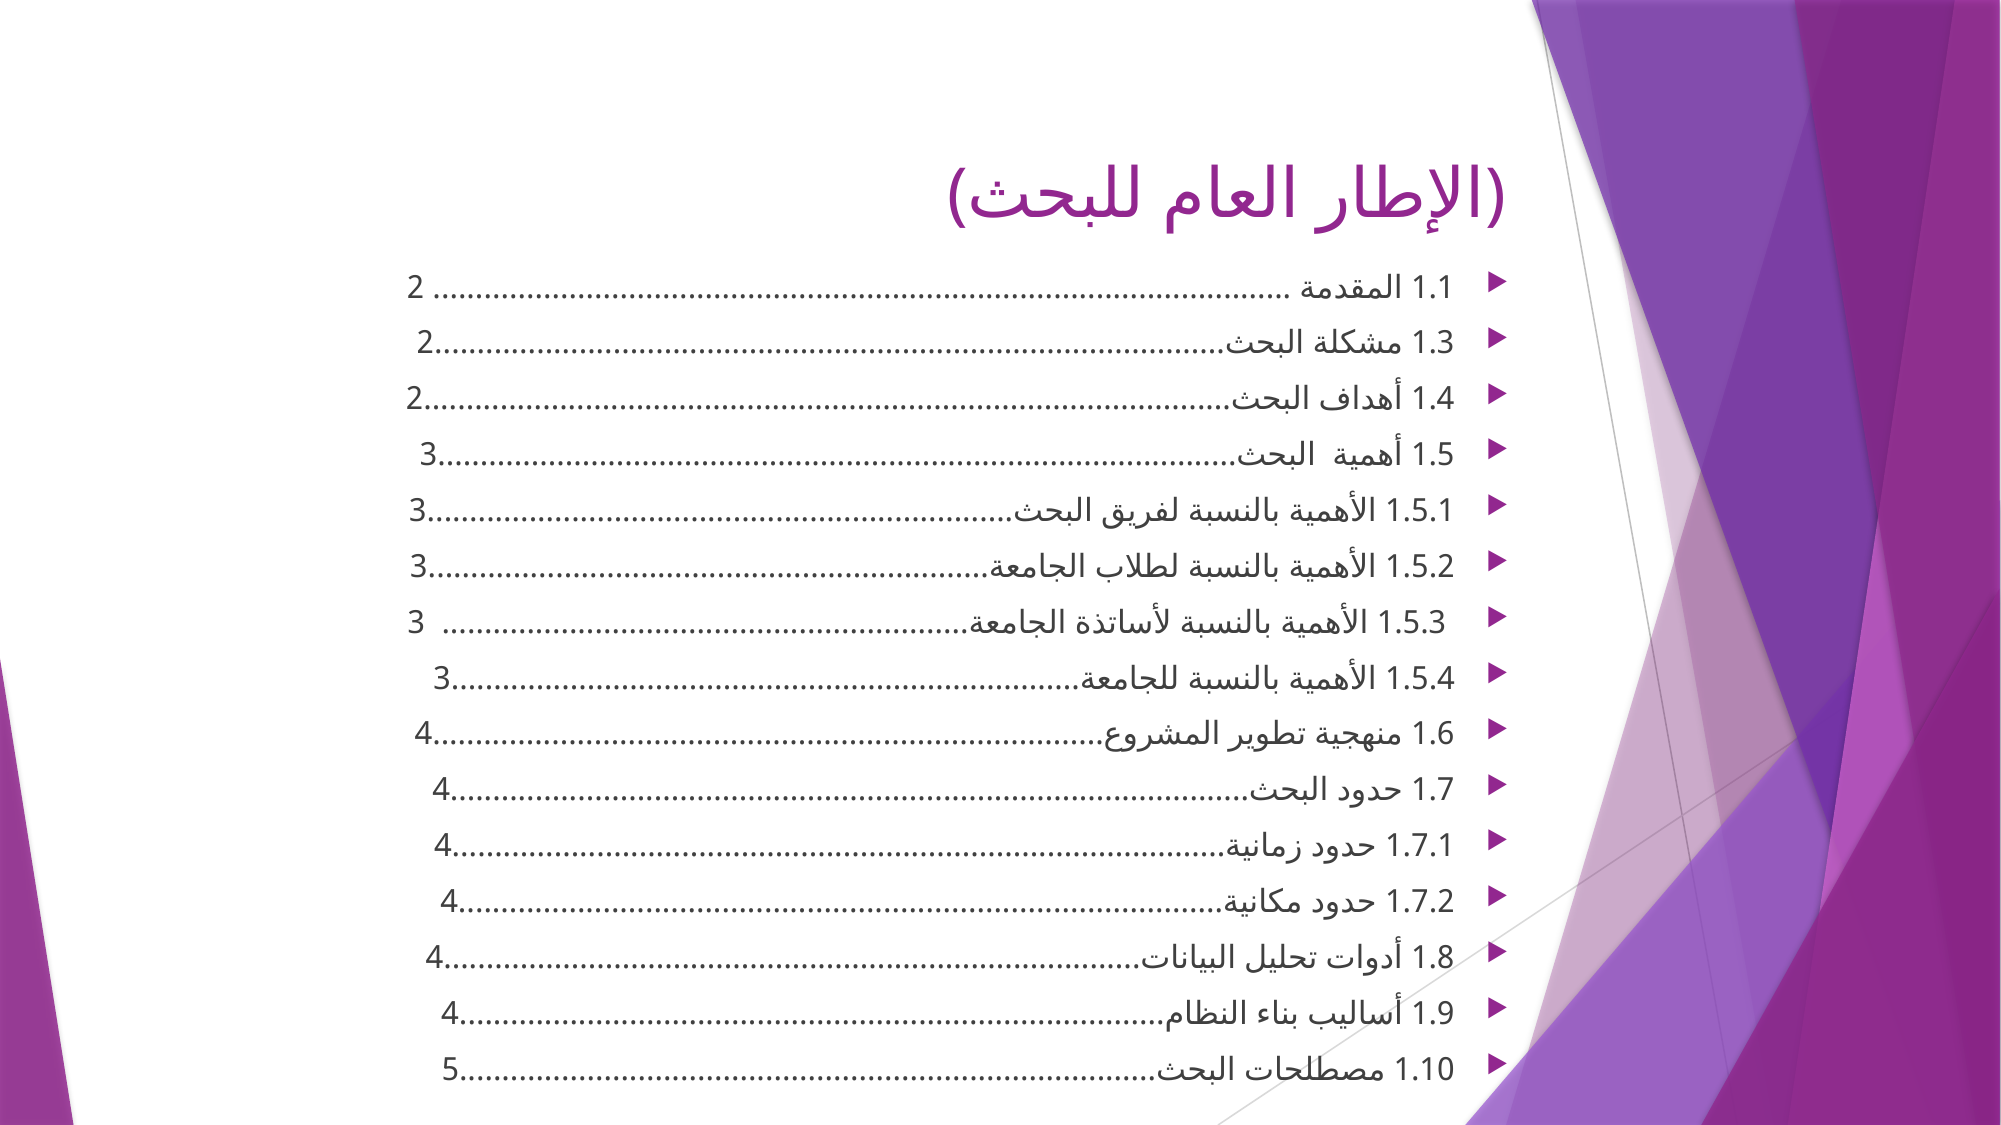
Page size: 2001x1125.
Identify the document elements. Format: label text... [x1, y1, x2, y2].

list 1.1 المقدمة ..................................................................................................... 2 1.3 مشكلة البحث.............................................................................................2 1.4 أهداف البحث...............................................................................................2 1.5 أهمية البحث..............................................................................................3 1.5.1 الأهمية بالنسبة لفريق البحث.....................................................................3 1.5.2 الأهمية بالنسبة لطلاب الجامعة..................................................................3 1.5.3 الأهمية بالنسبة لأساتذة الجامعة.............................................................. 3 1.5.4 الأهمية بالنسبة للجامعة..........................................................................3 1.6 منهجية تطوير المشروع...............................................................................4 1.7 حدود البحث..............................................................................................4 1.7.1 حدود زمانية...........................................................................................4 1.7.2 حدود مكانية..........................................................................................4 1.8 أدوات تحليل البيانات..................................................................................4 1.9 أساليب بناء النظام...................................................................................4 1.10 مصطلحات البحث..................................................................................5 [111, 258, 1522, 1096]
title (الإطار العام للبحث) [111, 17, 1522, 242]
